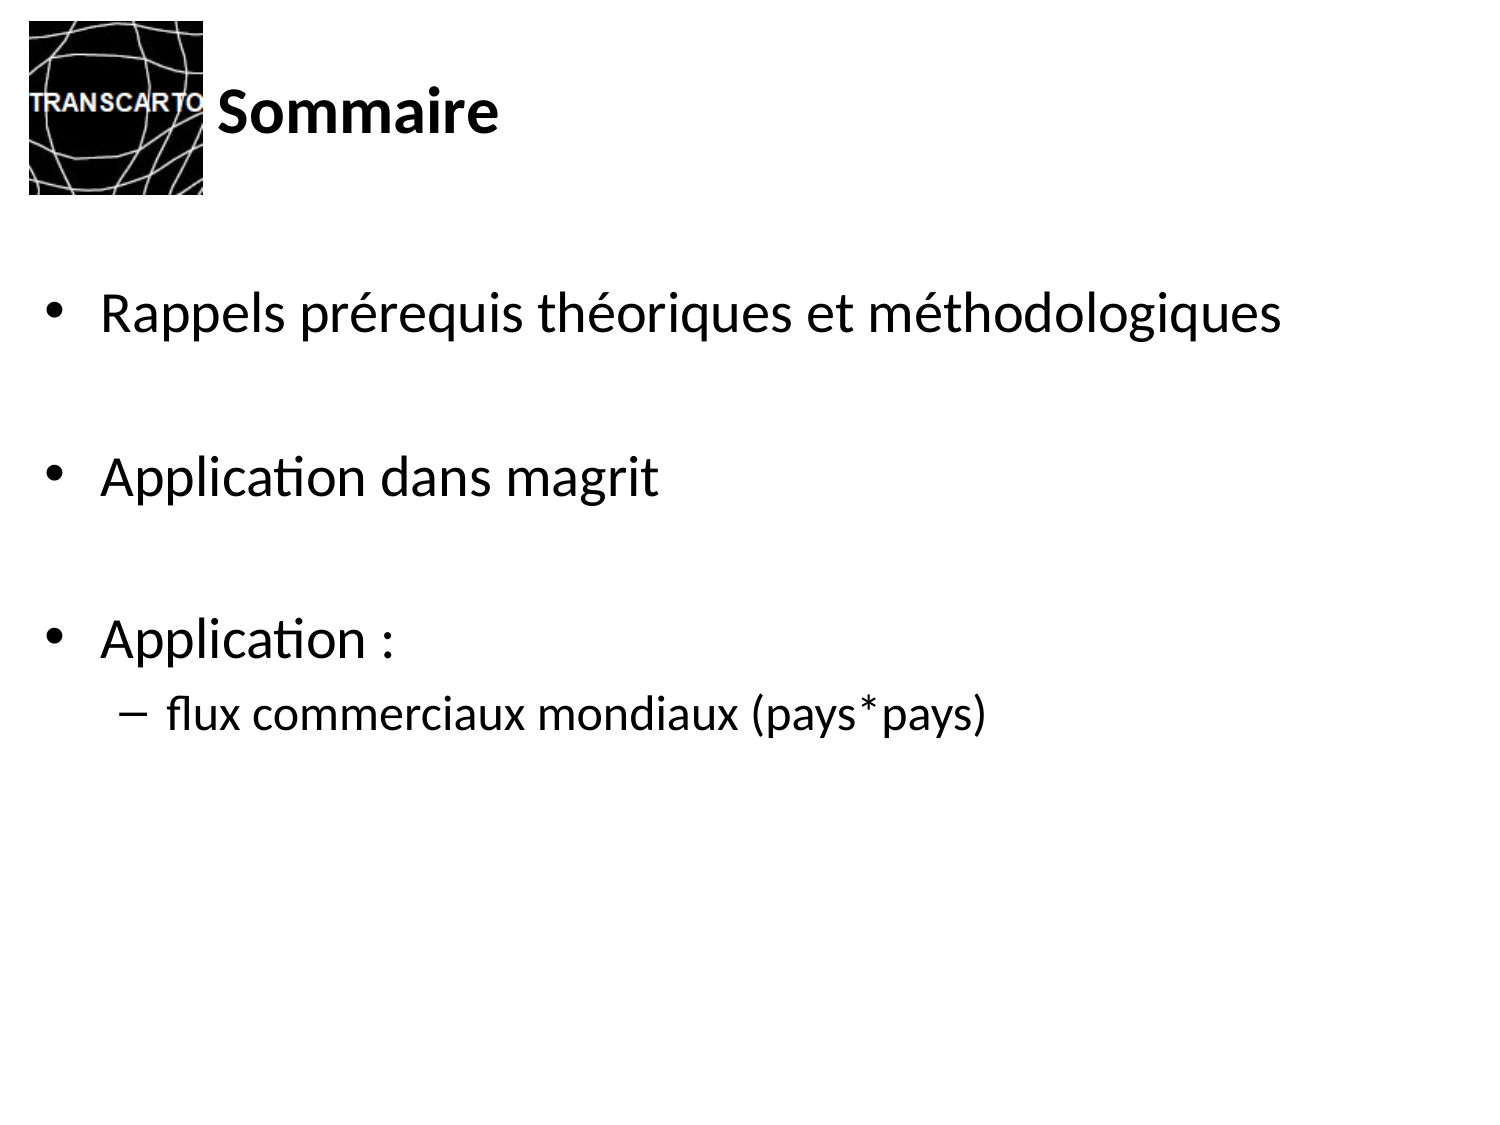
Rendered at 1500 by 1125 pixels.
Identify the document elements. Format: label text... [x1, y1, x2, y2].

text_box Sommaire [207, 59, 1018, 155]
picture [29, 20, 204, 195]
text_box Rappels prérequis théoriques et méthodologiques Application dans magrit Application : flux commerciaux mondiaux (pays*pays) [29, 267, 1465, 1010]
